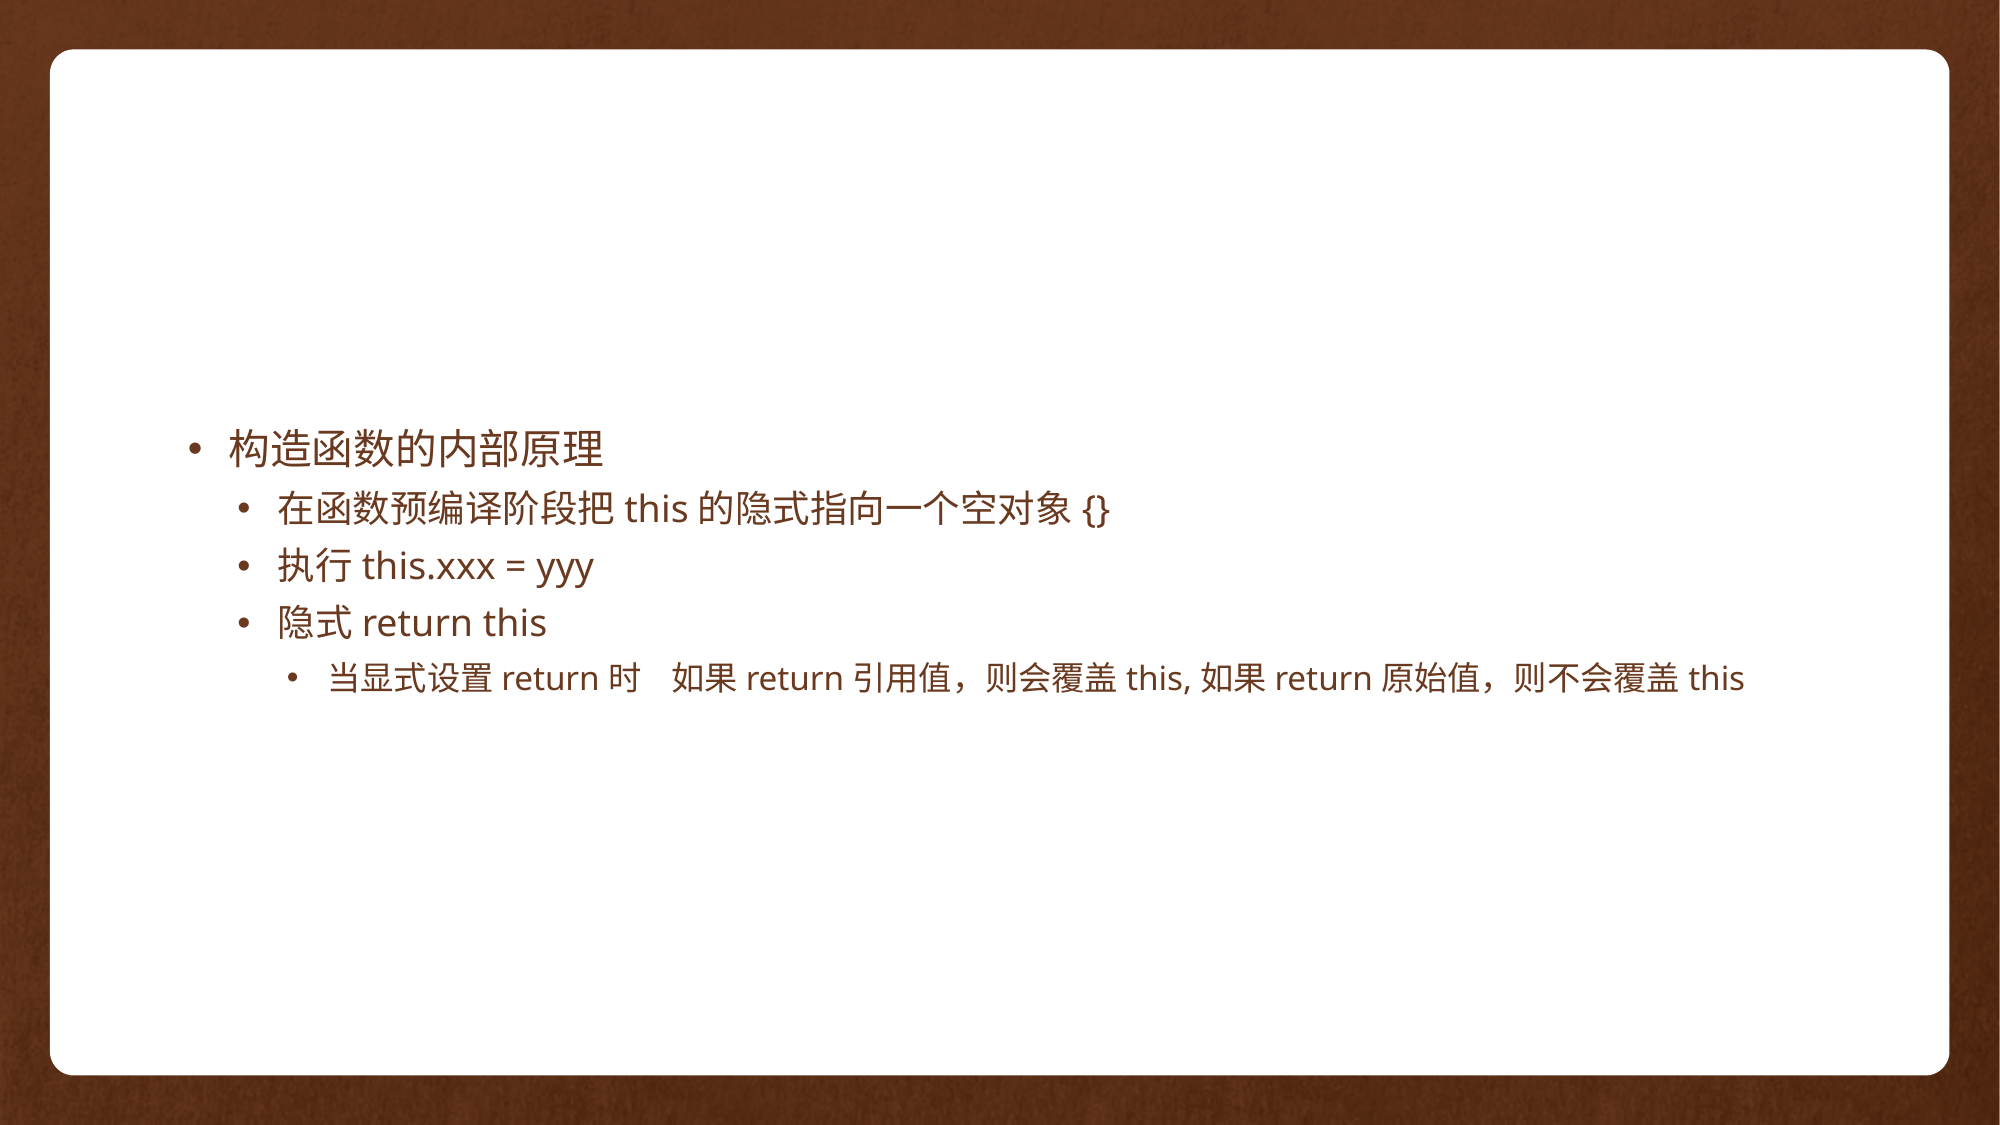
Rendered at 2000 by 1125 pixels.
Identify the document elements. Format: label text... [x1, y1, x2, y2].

list 构造函数的内部原理 在函数预编译阶段把this的隐式指向一个空对象{} 执行this.xxx = yyy 隐式return this 当显式设置return时 如果return引用值，则会覆盖this,如果return原始值，则不会覆盖this [172, 420, 1803, 861]
